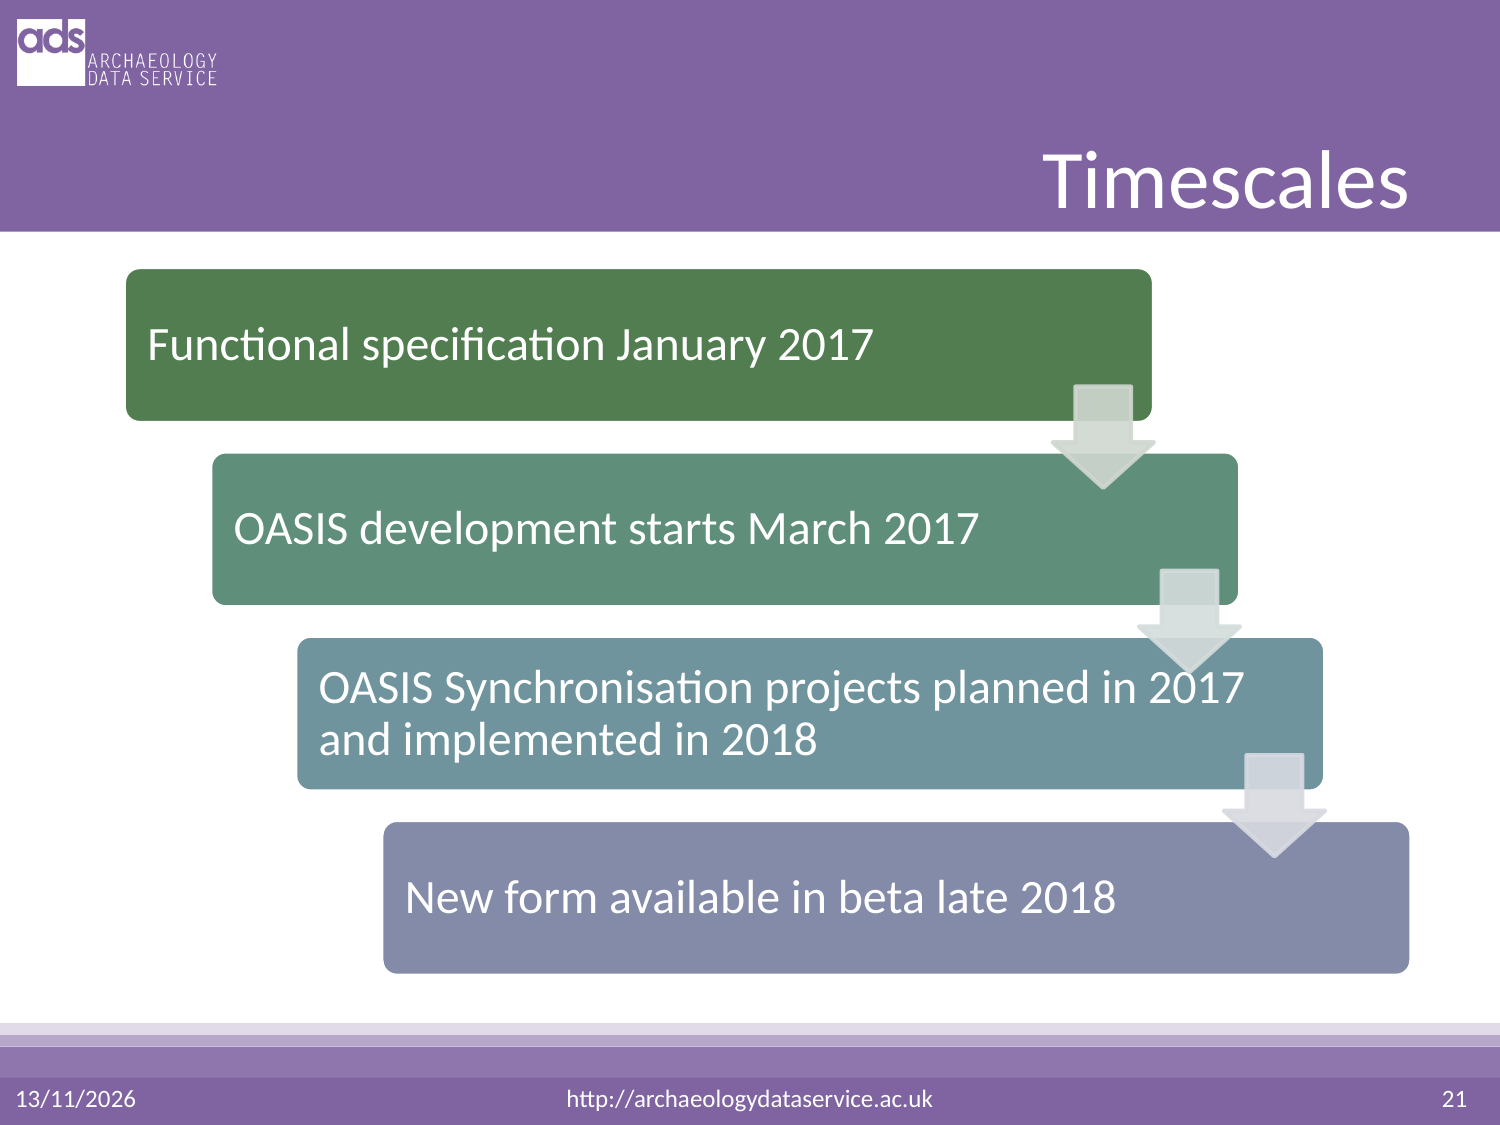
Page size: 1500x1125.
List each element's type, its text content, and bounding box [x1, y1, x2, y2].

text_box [123, 266, 1412, 977]
title Timescales [75, 45, 1425, 233]
picture [17, 19, 219, 86]
